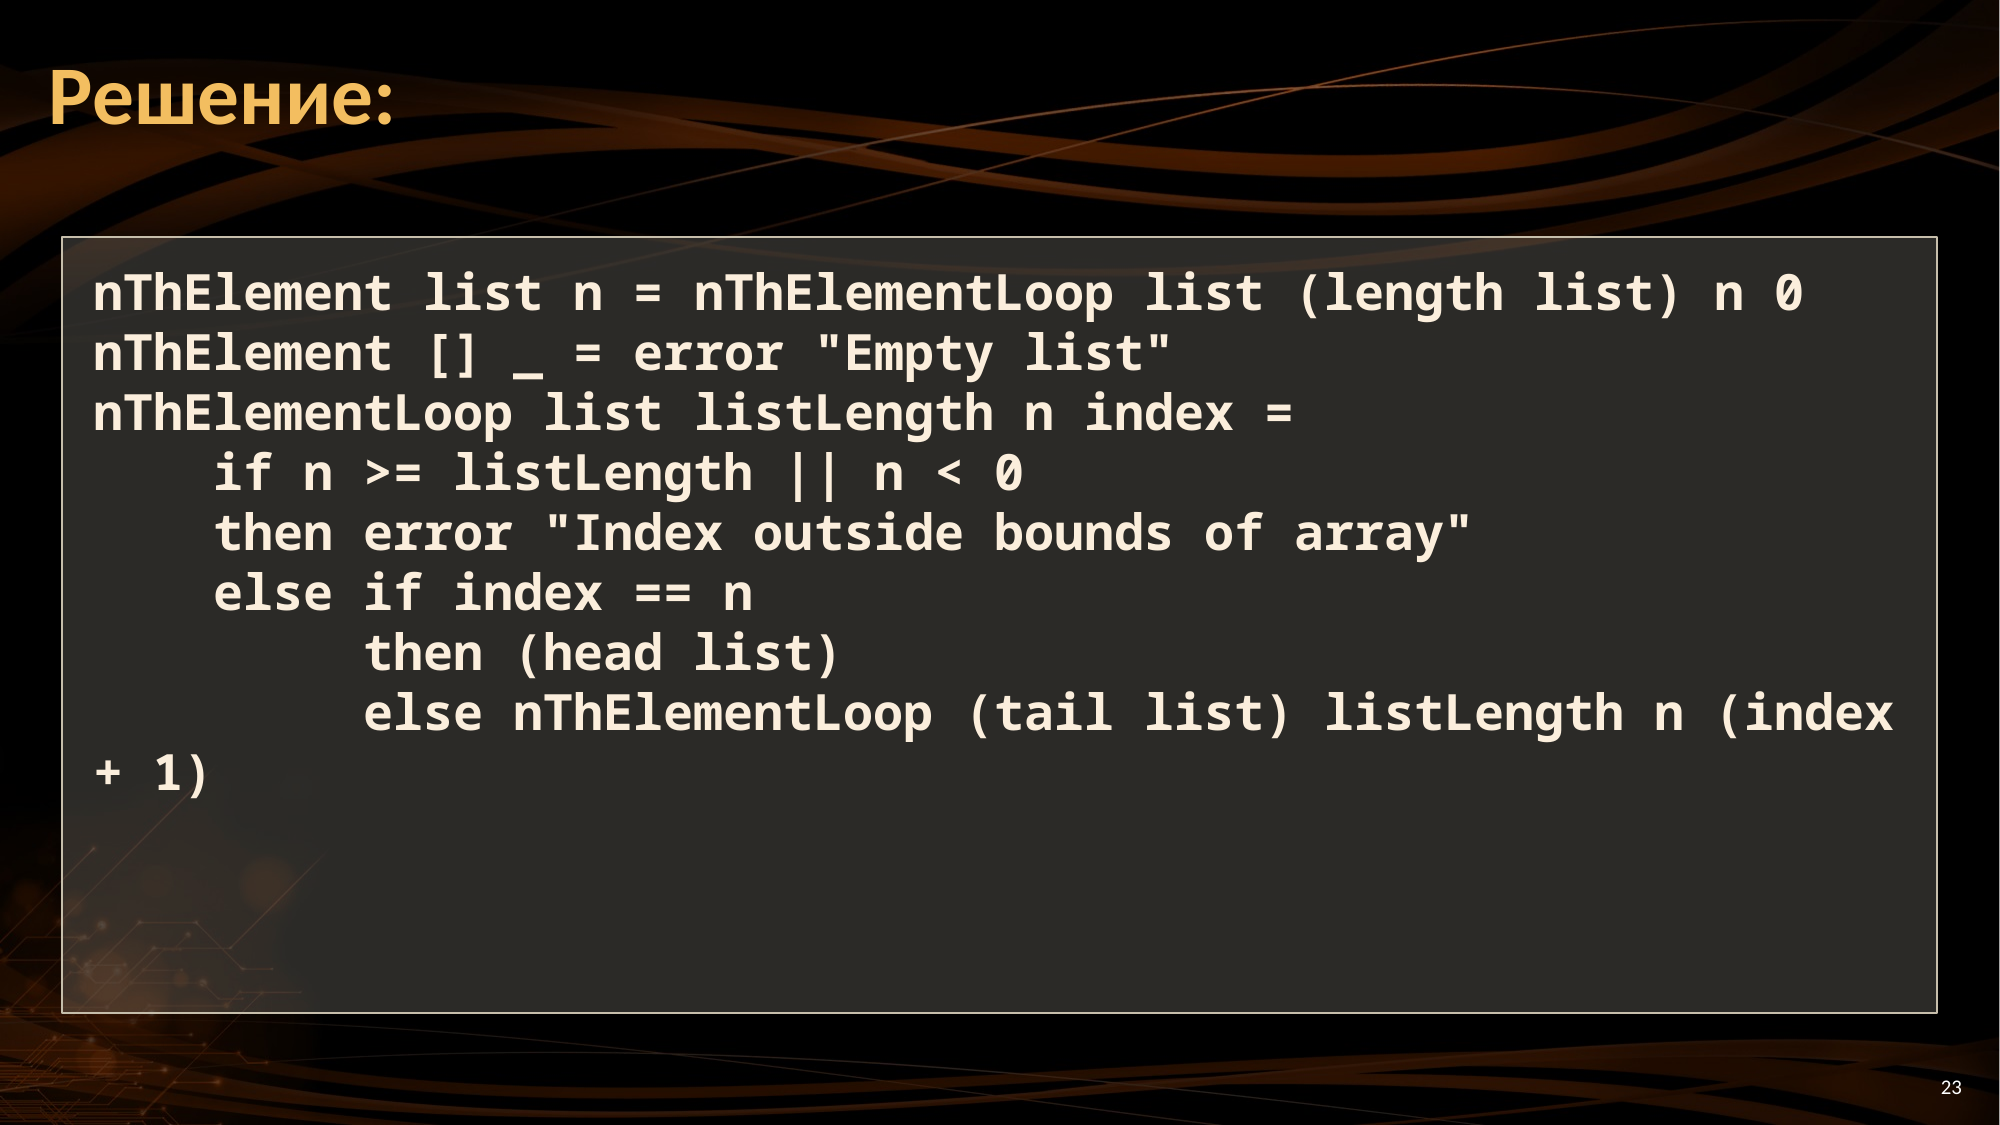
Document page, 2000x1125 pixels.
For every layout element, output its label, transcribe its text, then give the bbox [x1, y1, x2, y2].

slide_number 23 [1897, 1070, 1968, 1103]
picture [0, 0, 2000, 1125]
title Решение: [30, 6, 1968, 189]
text_box nThElement list n = nThElementLoop list (length list) n 0 nThElement [] _ = error "Empty list" nThElementLoop list listLength n index = if n >= listLength || n < 0 then error "Index outside bounds of array" else if index == n then (head list) else nThElementLoop (tail list) listLength n (index + 1) [62, 237, 1938, 1014]
